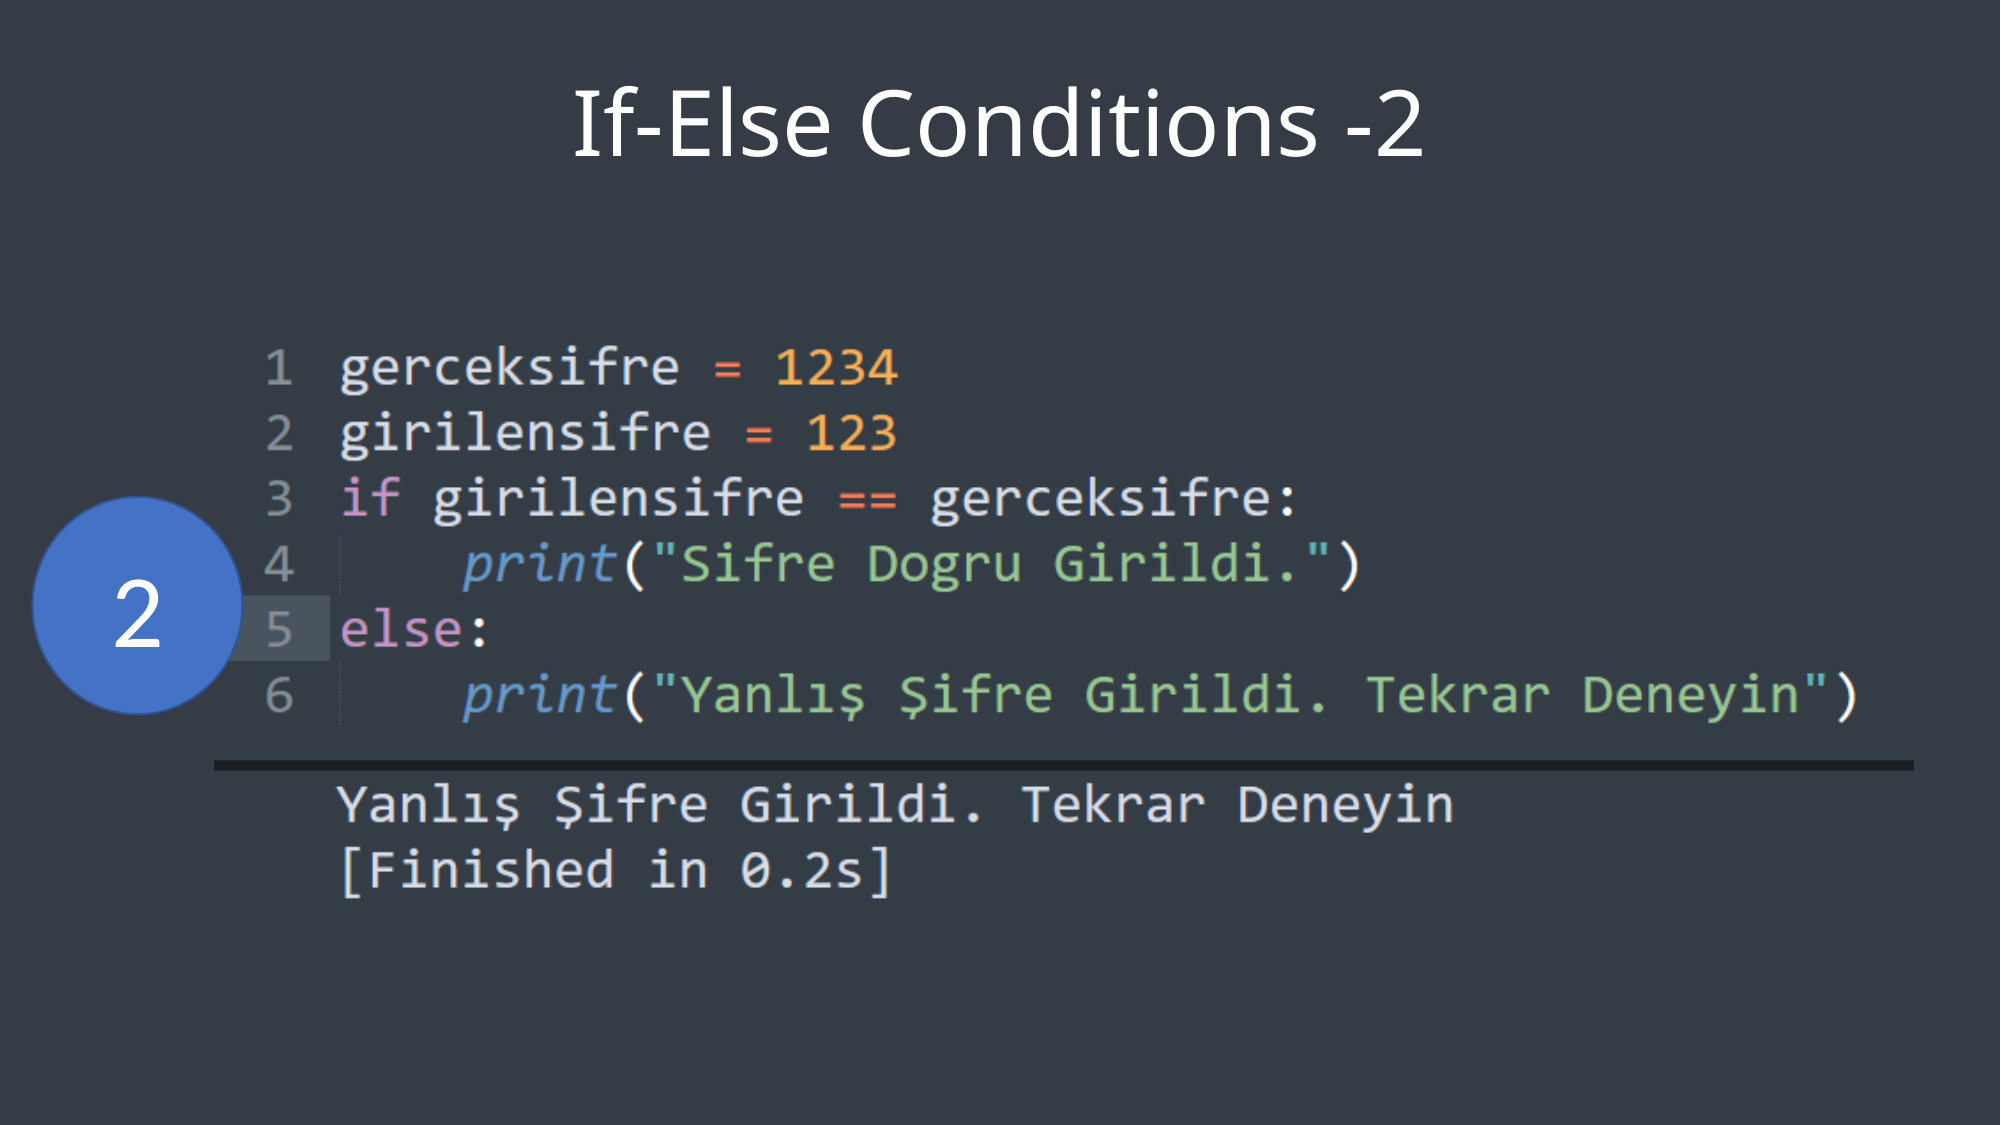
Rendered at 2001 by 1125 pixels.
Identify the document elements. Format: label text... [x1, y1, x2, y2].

picture [214, 339, 1914, 934]
title If-Else Conditions -2 [137, 18, 1863, 236]
text_box 2 [31, 495, 214, 716]
